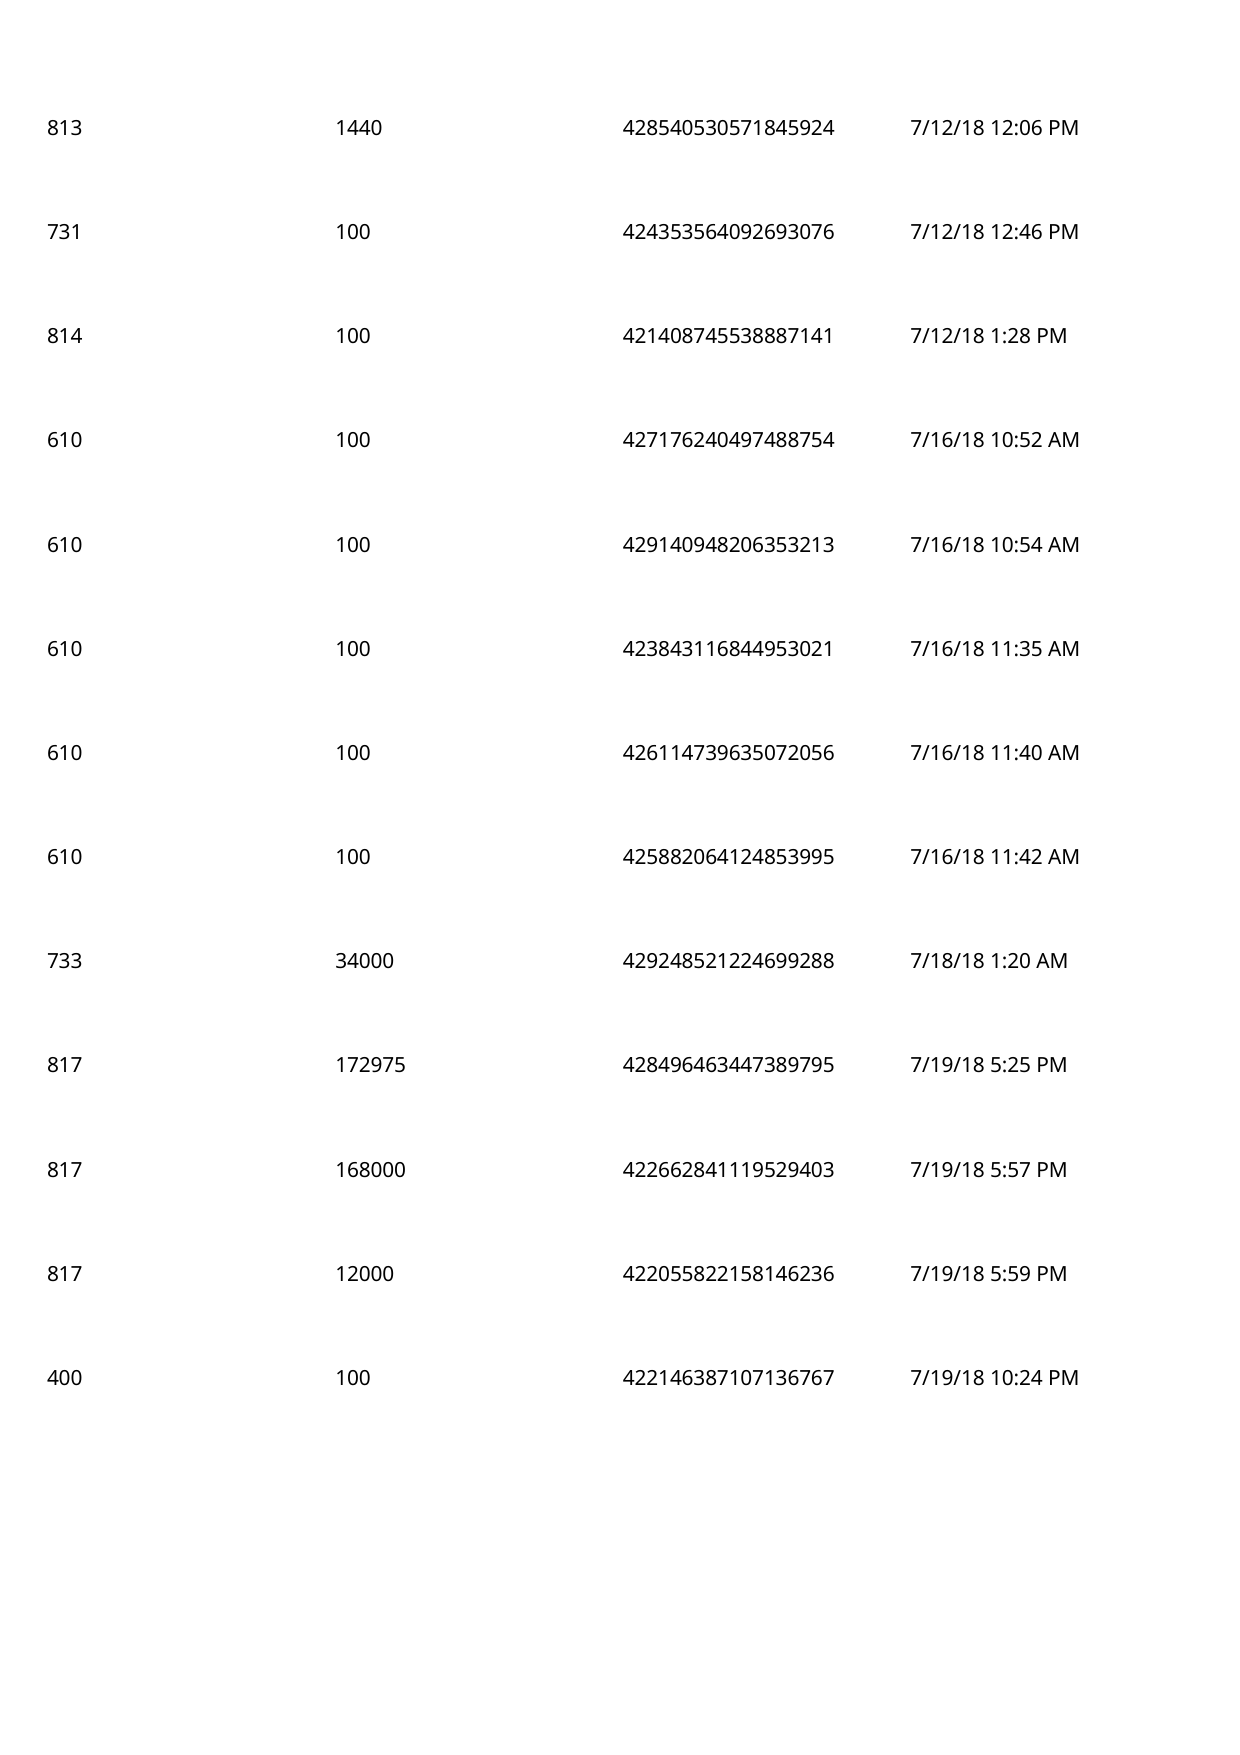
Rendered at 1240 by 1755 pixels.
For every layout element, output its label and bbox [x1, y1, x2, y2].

text_box [41, 739, 1198, 802]
text_box [41, 218, 1198, 282]
text_box [41, 843, 1198, 907]
text_box [41, 1052, 1198, 1115]
text_box [41, 1156, 1198, 1219]
text_box [41, 322, 1198, 386]
text_box [41, 947, 1198, 1011]
text_box [41, 427, 1198, 490]
text_box [41, 635, 1198, 698]
text_box [41, 1260, 1198, 1323]
text_box [41, 531, 1198, 594]
text_box [41, 1364, 1198, 1427]
text_box [41, 114, 1198, 177]
